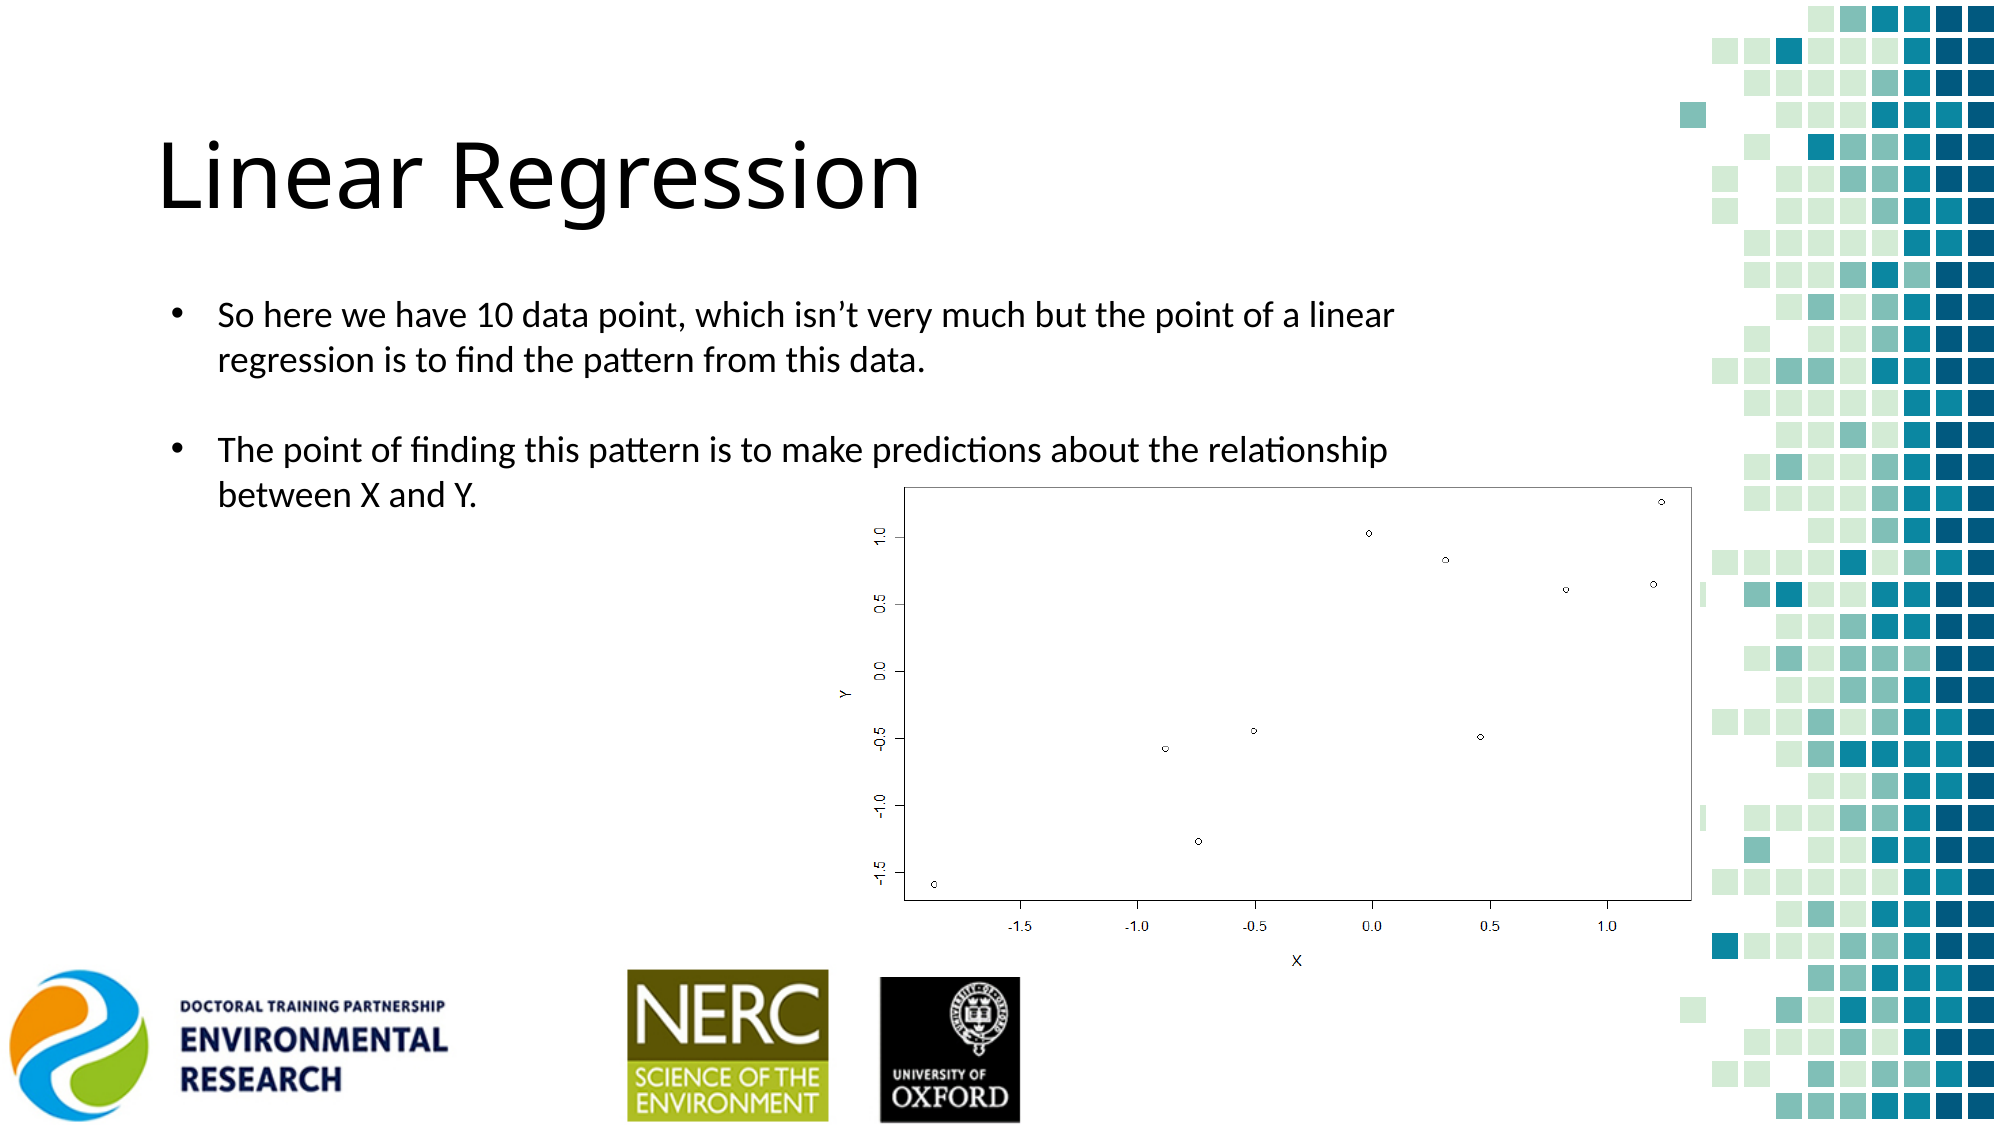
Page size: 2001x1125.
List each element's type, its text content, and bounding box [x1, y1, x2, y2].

title Linear Regression [140, 56, 1619, 244]
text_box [0, 964, 1676, 1125]
text_box So here we have 10 data point, which isn’t very much but the point of a linear regression is to find the pattern from this data. The point of finding this pattern is to make predictions about the relationship between X and Y. [156, 282, 1517, 523]
picture [836, 480, 1700, 977]
